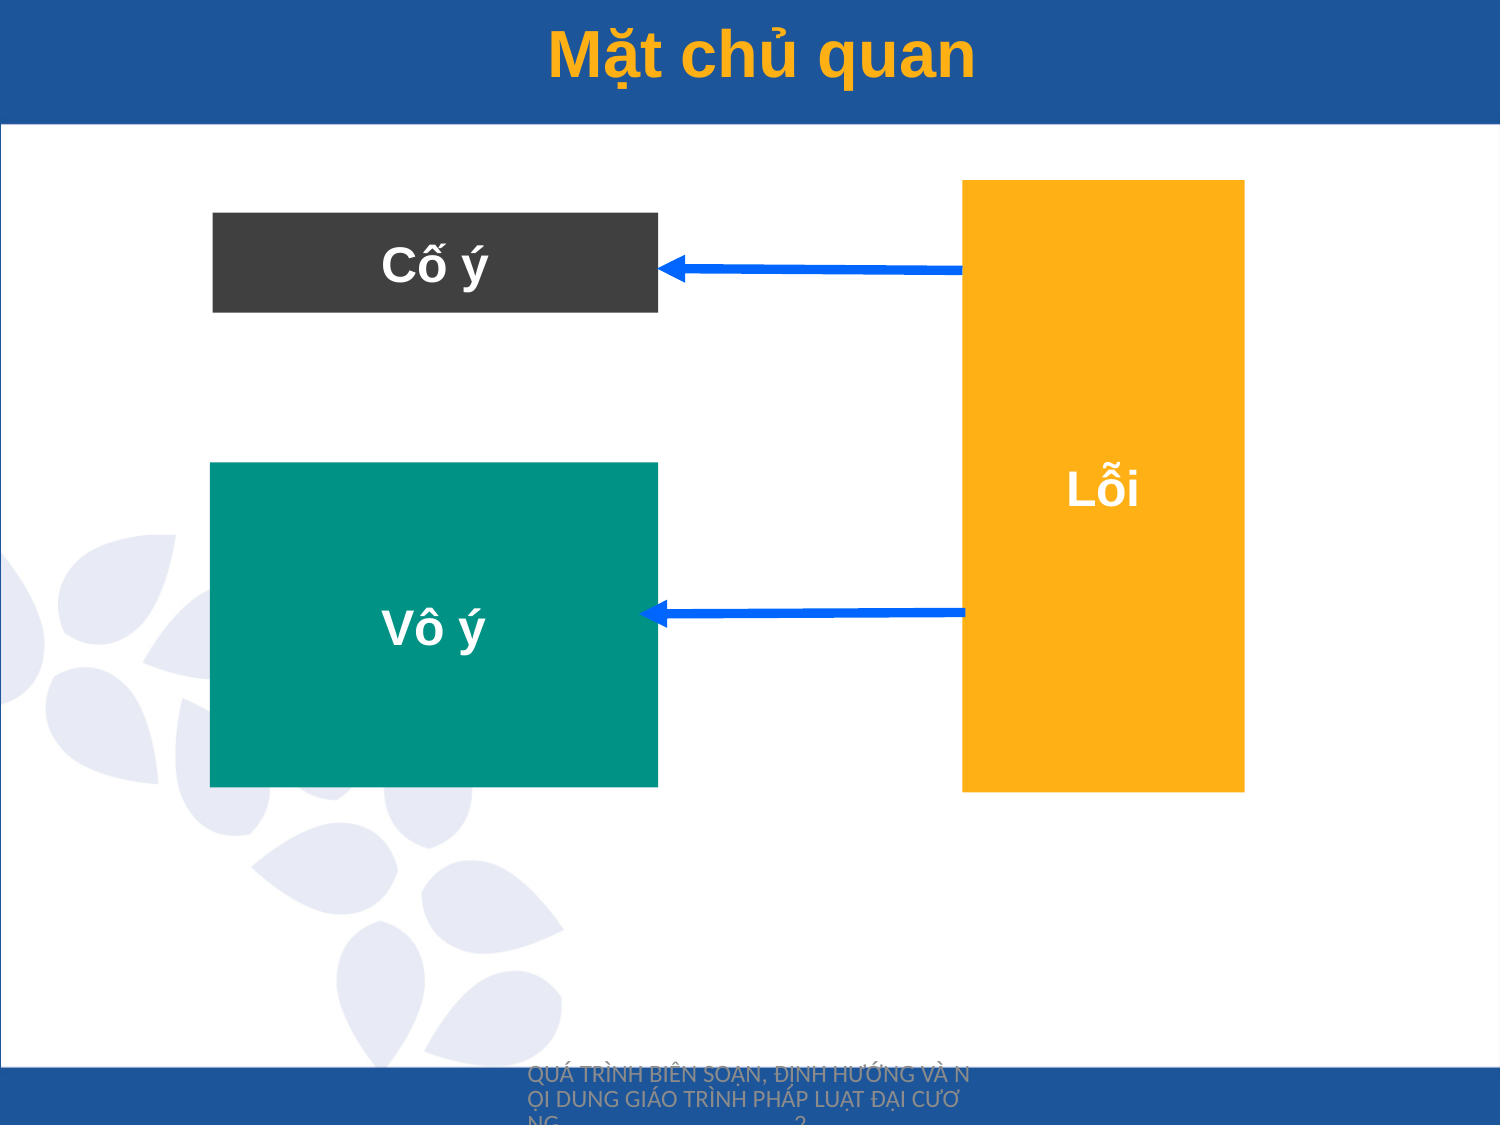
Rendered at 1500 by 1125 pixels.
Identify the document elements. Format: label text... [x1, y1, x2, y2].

slide_number [1074, 1042, 1425, 1103]
footer QUÁ TRÌNH BIÊN SOẠN, ĐỊNH HƯỚNG VÀ NỘI DUNG GIÁO TRÌNH PHÁP LUẬT ĐẠI CƯƠNG 2 [512, 1042, 988, 1103]
picture [0, 0, 1500, 1125]
text_box Cố ý [212, 212, 659, 313]
text_box Vô ý [209, 462, 659, 788]
text_box Mặt chủ quan [87, 12, 1438, 106]
text_box [638, 607, 966, 621]
text_box Lỗi [962, 180, 1245, 793]
text_box [656, 262, 963, 275]
